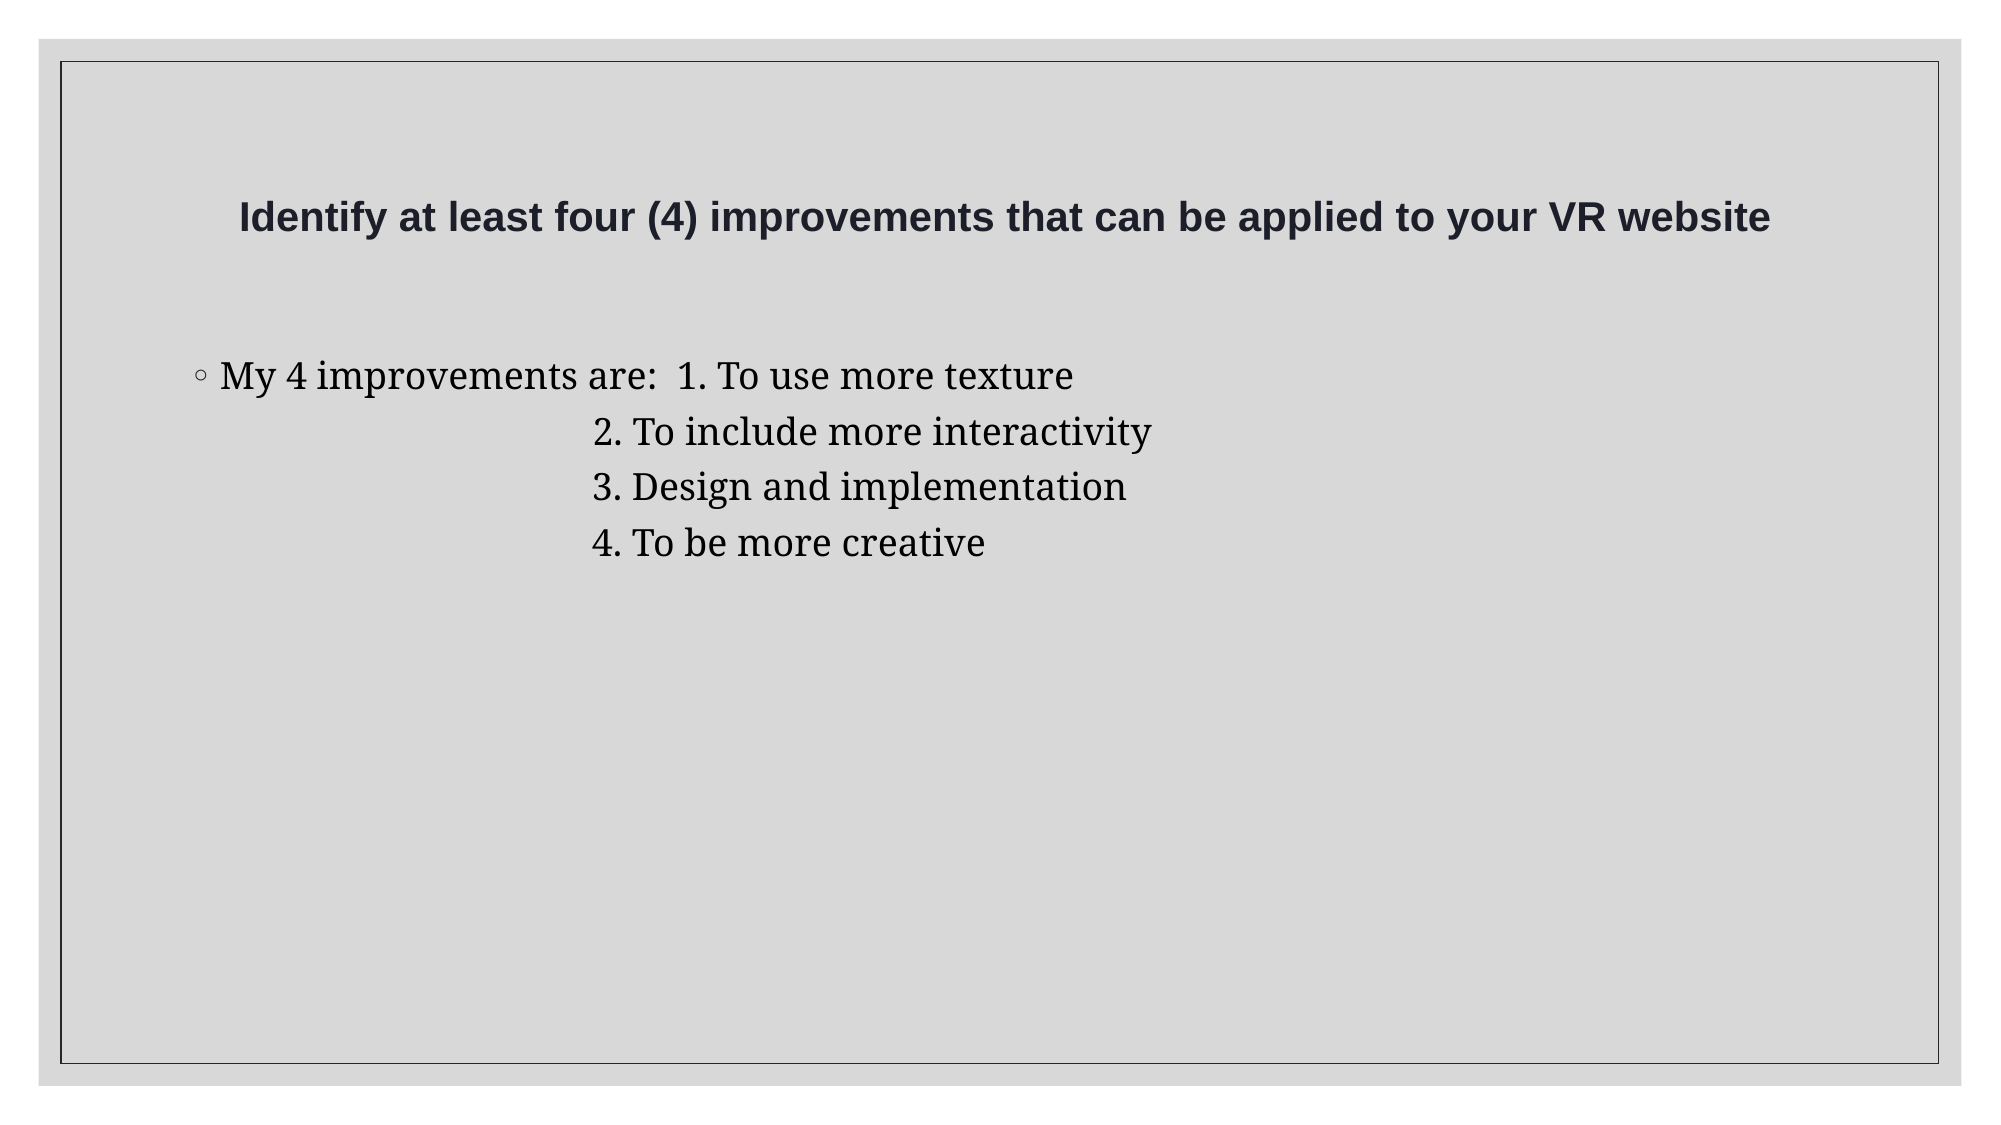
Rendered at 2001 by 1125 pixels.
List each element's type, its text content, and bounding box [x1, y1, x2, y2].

list My 4 improvements are: 1. To use more texture 2. To include more interactivity 3. Design and implementation 4. To be more creative [174, 345, 1825, 977]
title Identify at least four (4) improvements that can be applied to your VR website [174, 105, 1825, 331]
